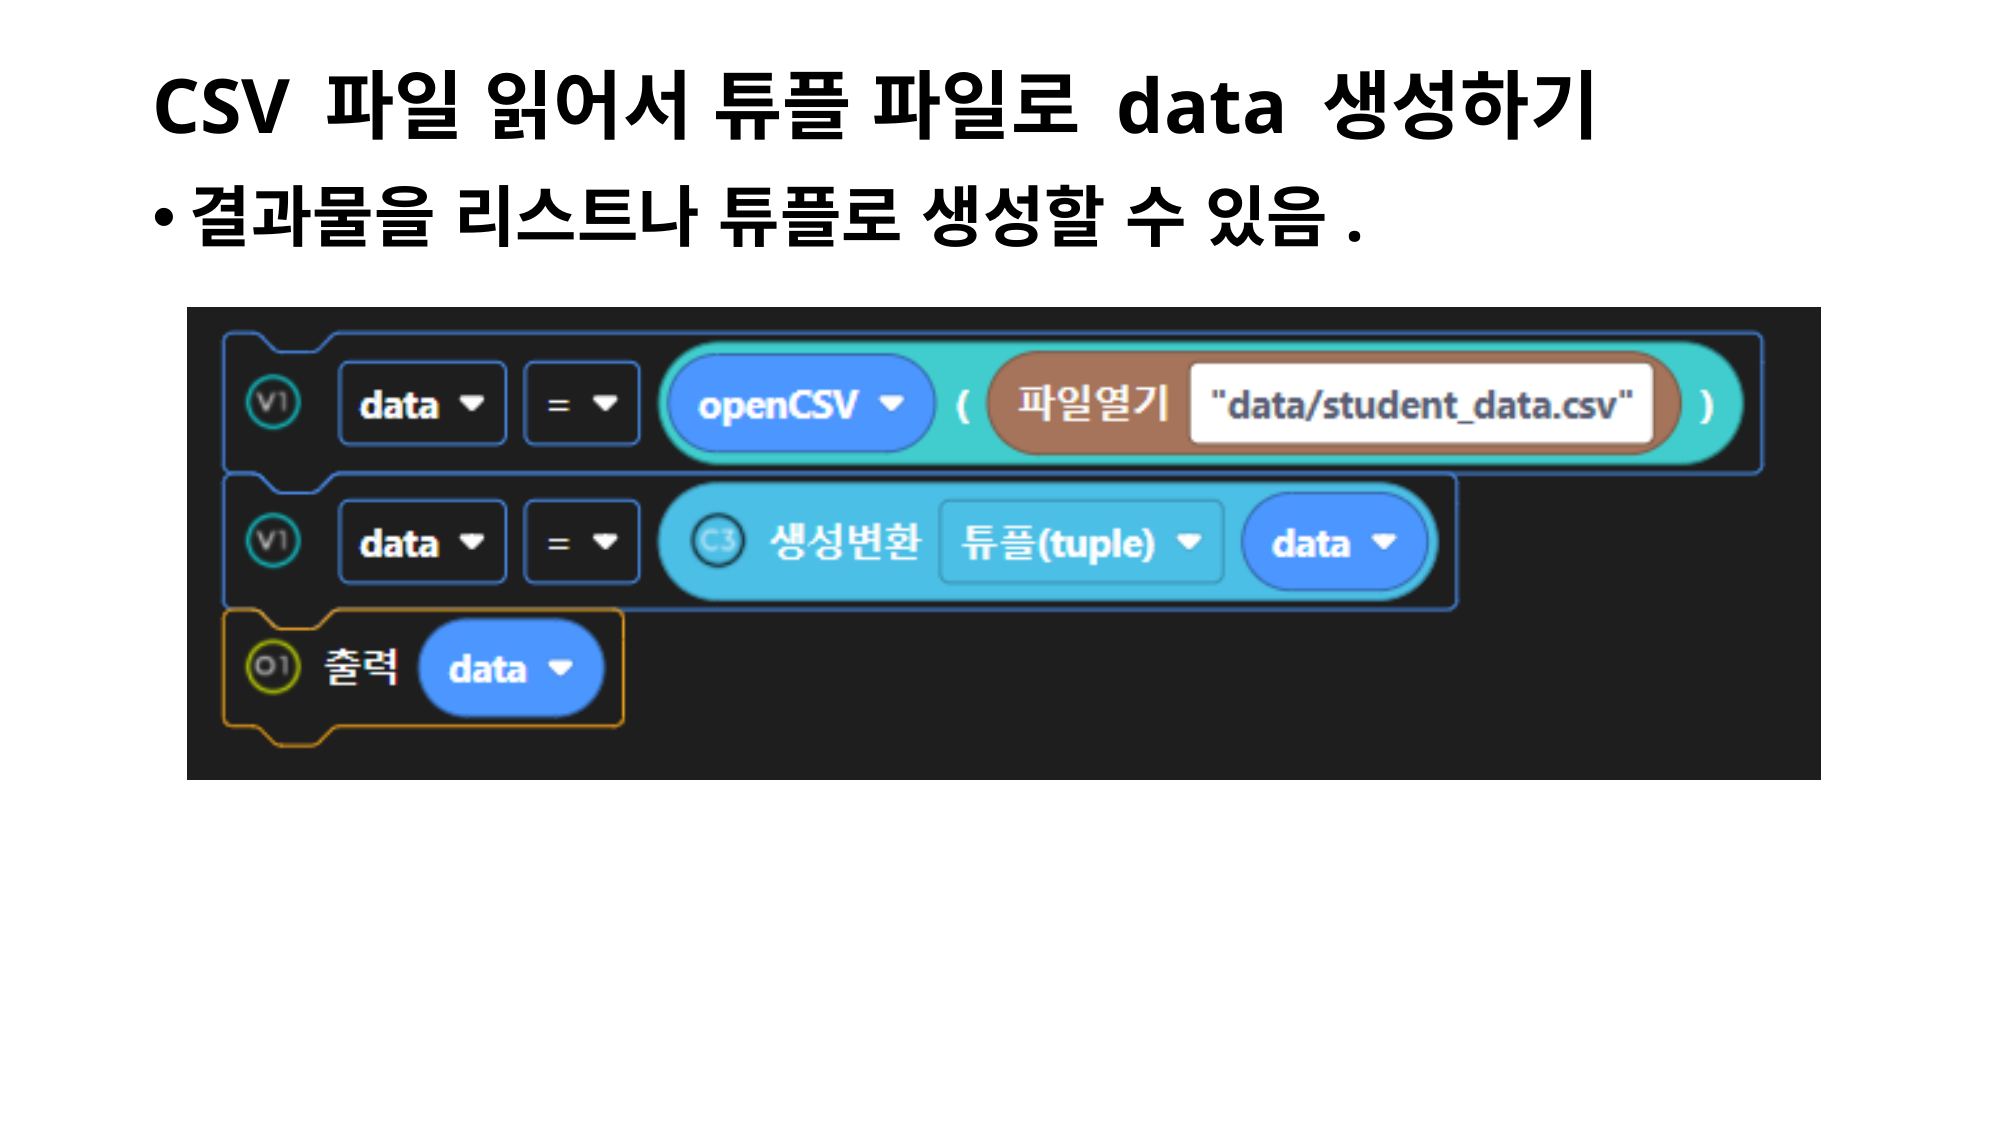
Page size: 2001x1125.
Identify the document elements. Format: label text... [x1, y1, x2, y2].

list 결과물을 리스트나 튜플로 생성할 수 있음. [137, 176, 1863, 1072]
picture [187, 307, 1821, 781]
title CSV 파일 읽어서 튜플 파일로 data 생성하기 [137, 59, 1863, 158]
